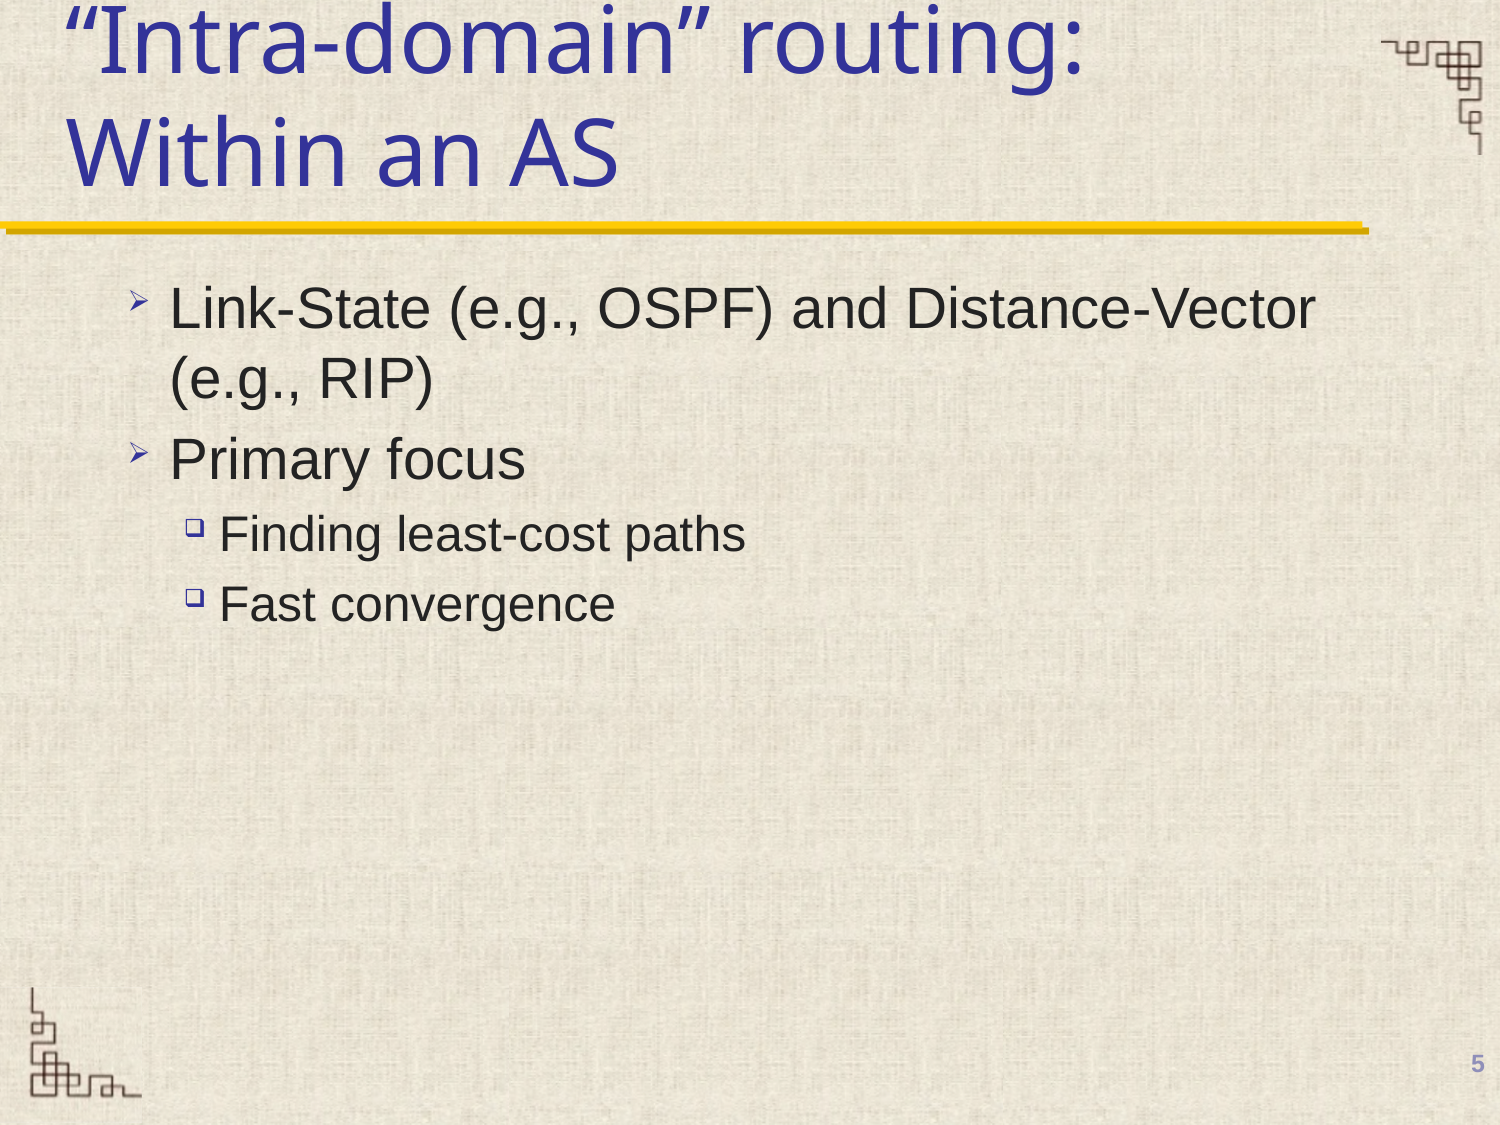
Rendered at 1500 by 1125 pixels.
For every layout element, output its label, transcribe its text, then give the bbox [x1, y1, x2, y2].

slide_number 5 [1400, 1025, 1500, 1100]
title “Intra-domain” routing: Within an AS [49, 24, 1451, 213]
list Link-State (e.g., OSPF) and Distance-Vector (e.g., RIP) Primary focus Finding least-cost paths Fast convergence [112, 262, 1413, 988]
picture [0, 988, 141, 1122]
picture [0, 0, 1500, 1125]
